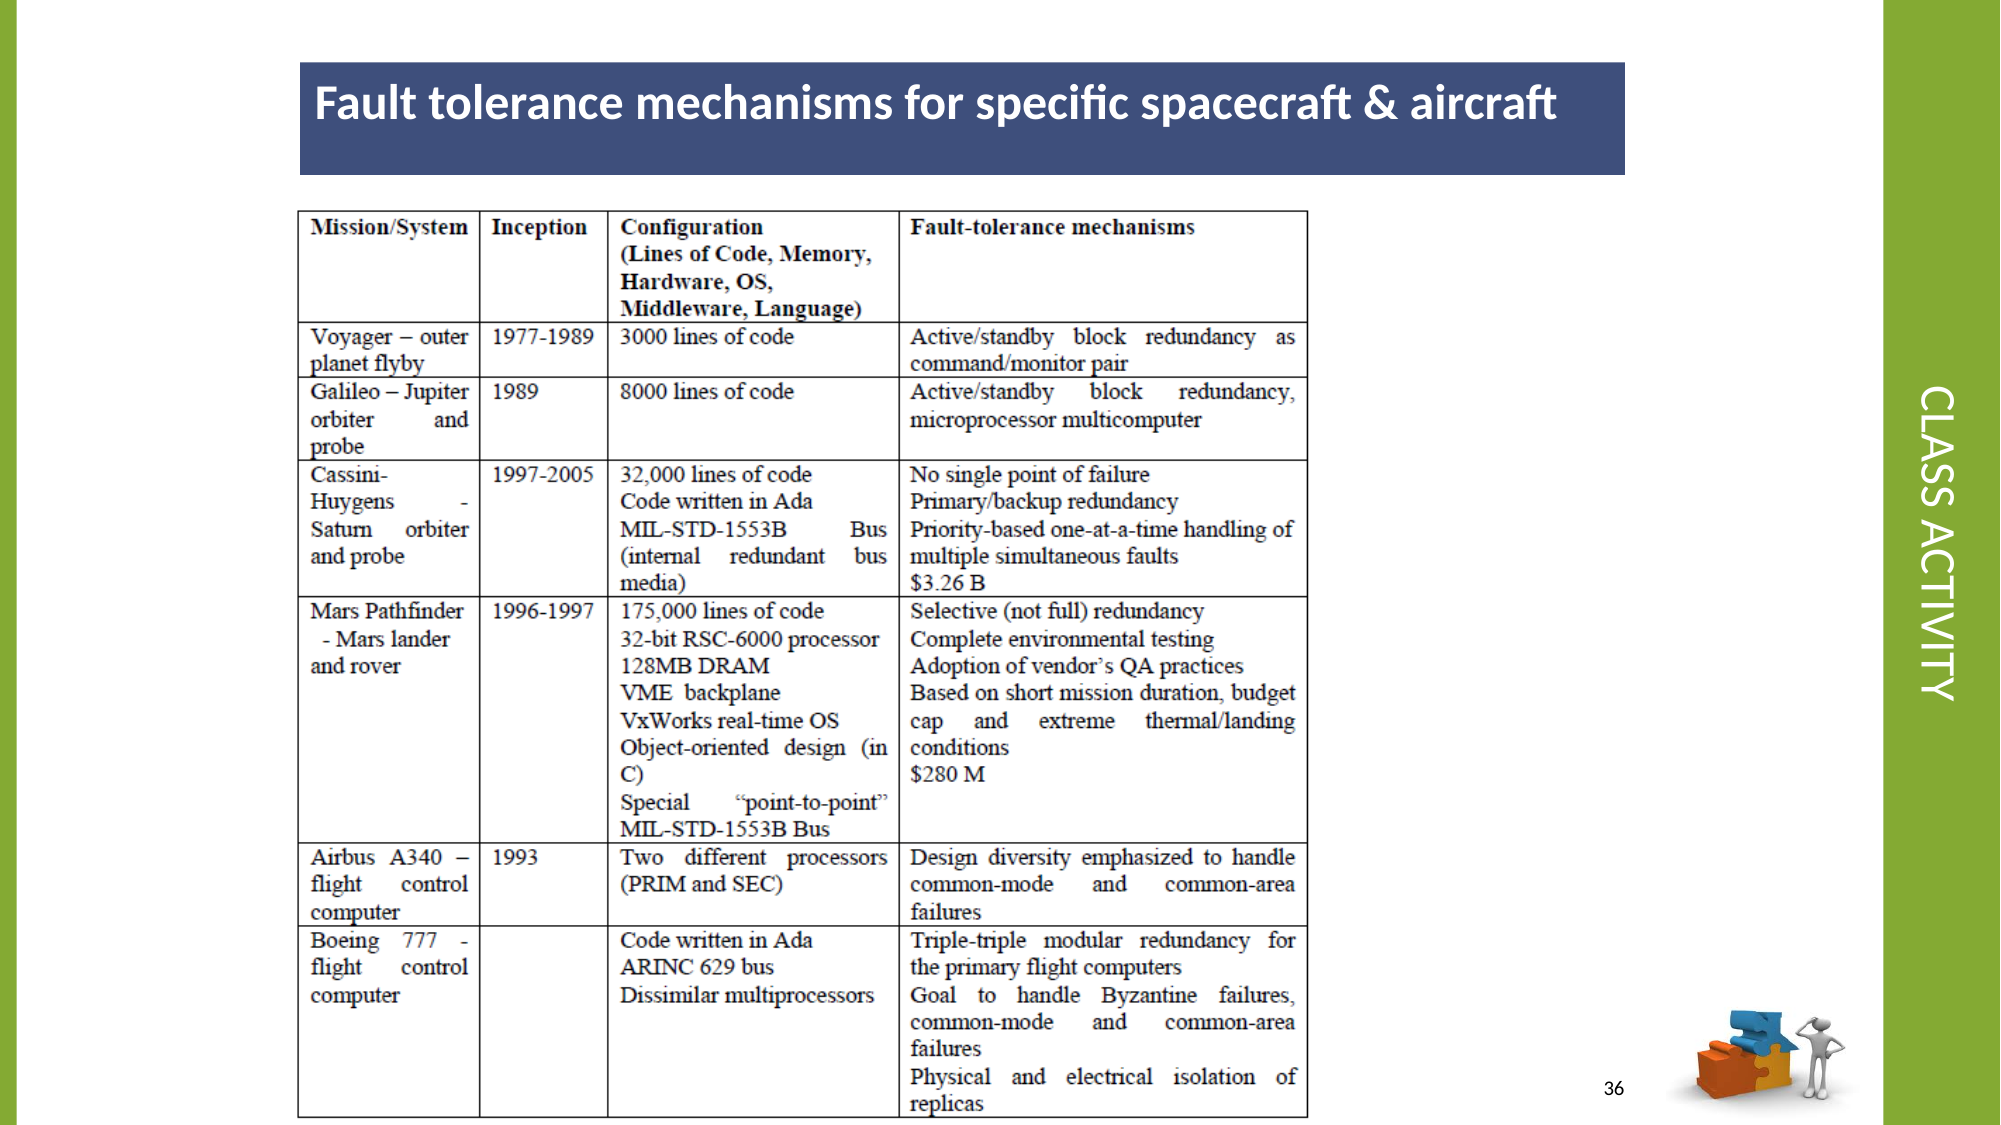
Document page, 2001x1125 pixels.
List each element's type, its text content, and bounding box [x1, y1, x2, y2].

list Fault tolerance mechanisms for specific spacecraft & aircraft [300, 62, 1625, 175]
picture [291, 205, 1314, 1122]
picture [1666, 974, 1868, 1125]
title Class Activity [1883, 62, 2000, 1025]
slide_number 36 [1422, 1061, 1640, 1112]
